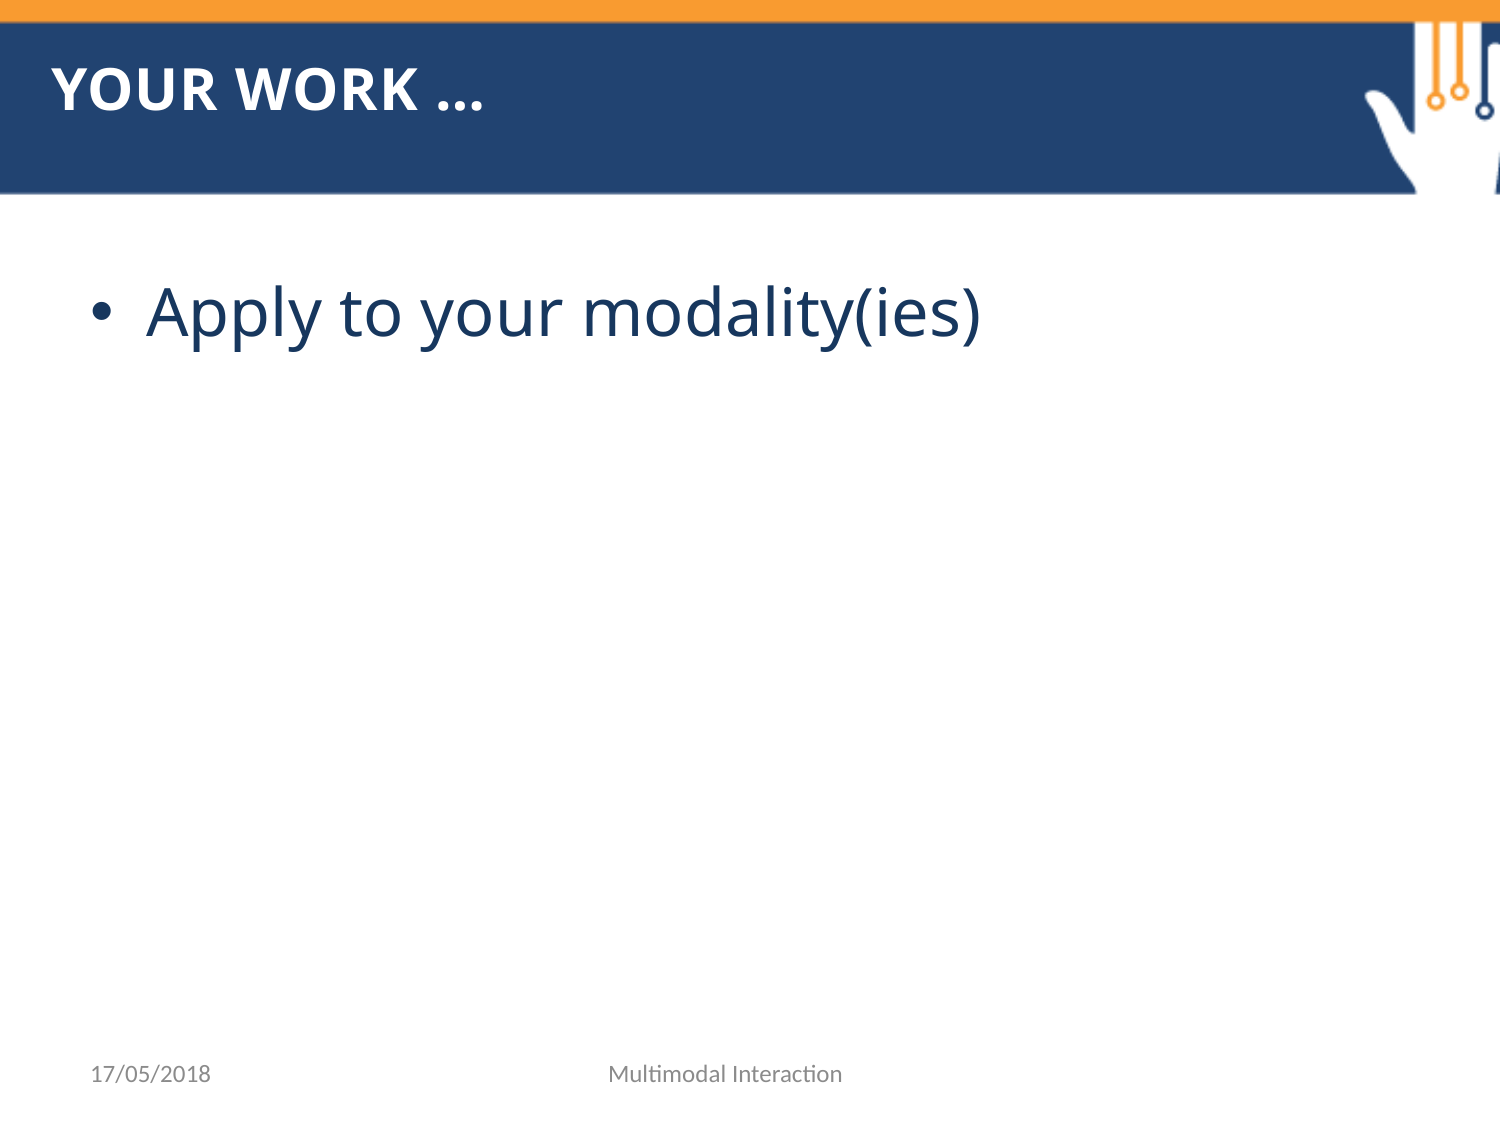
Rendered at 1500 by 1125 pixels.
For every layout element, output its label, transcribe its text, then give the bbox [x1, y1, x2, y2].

list Apply to your modality(ies) [75, 262, 1425, 1005]
picture [0, 0, 1500, 1125]
footer Multimodal Interaction [464, 1042, 988, 1103]
title YOUR WORK … [36, 45, 1346, 139]
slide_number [75, 1042, 425, 1103]
